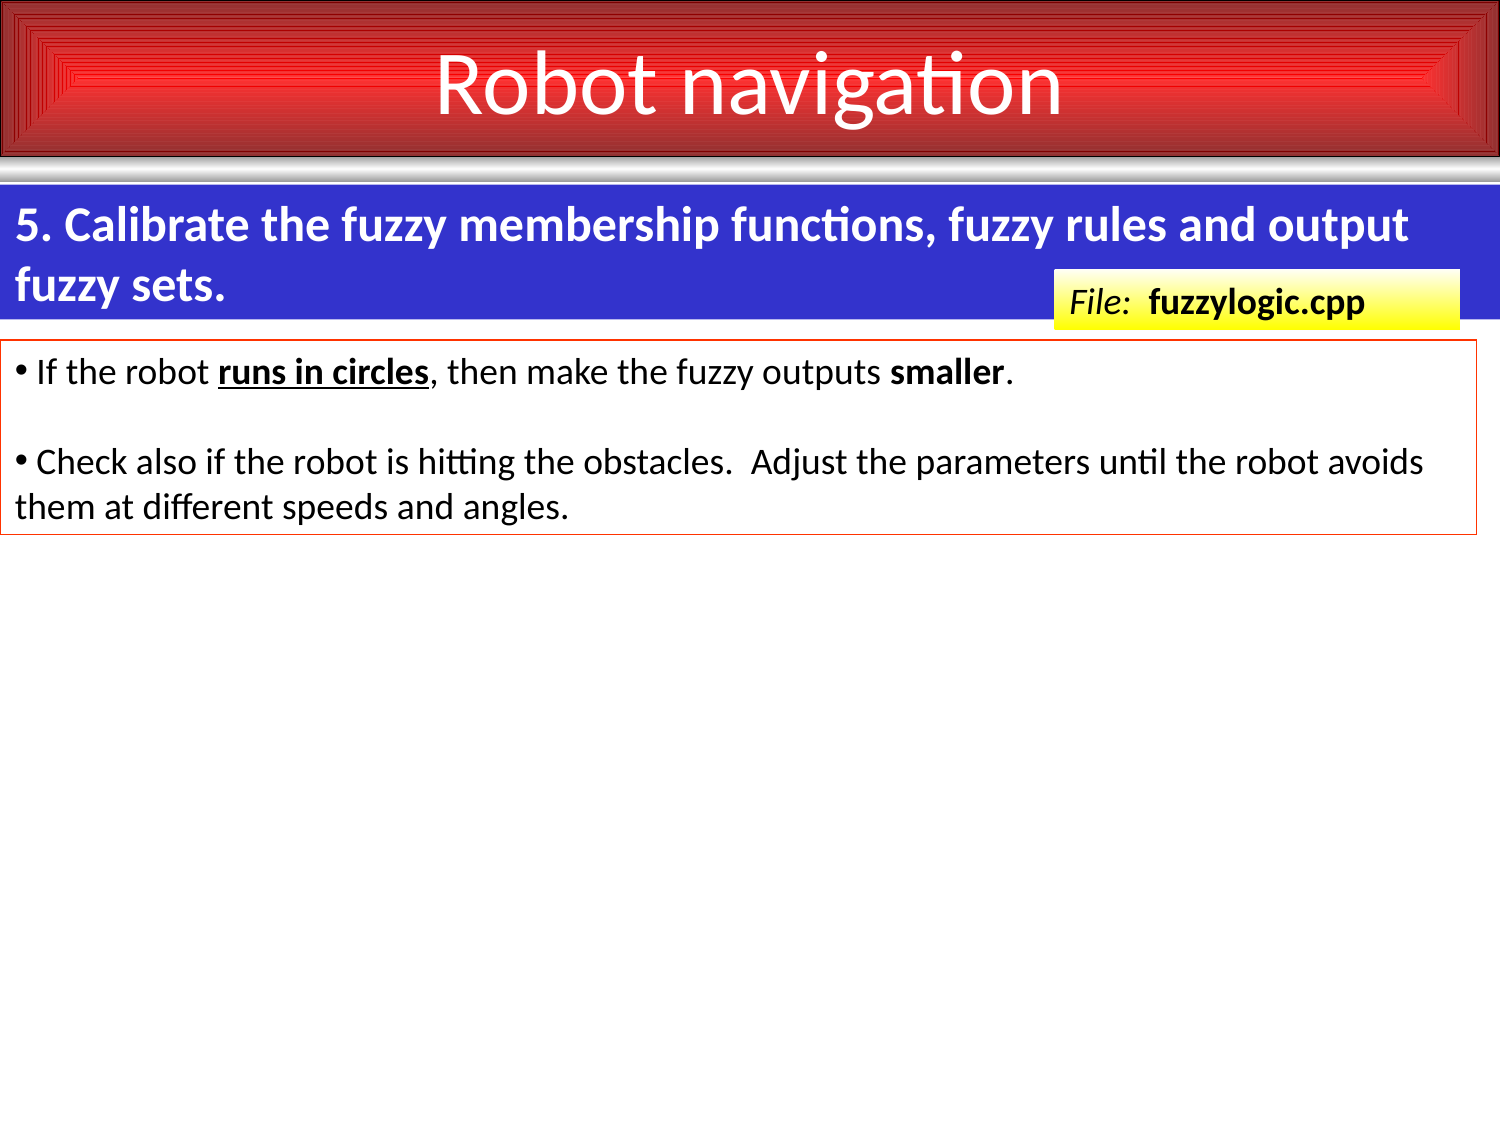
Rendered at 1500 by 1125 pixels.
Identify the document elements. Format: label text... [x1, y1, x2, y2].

title Robot navigation [0, 0, 1500, 157]
text_box [0, 157, 1500, 182]
text_box File: fuzzylogic.cpp [1054, 269, 1460, 330]
text_box 5. Calibrate the fuzzy membership functions, fuzzy rules and output fuzzy sets. [0, 184, 1500, 320]
text_box If the robot runs in circles, then make the fuzzy outputs smaller. Check also if the robot is hitting the obstacles. Adjust the parameters until the robot avoids them at different speeds and angles. [0, 339, 1477, 535]
